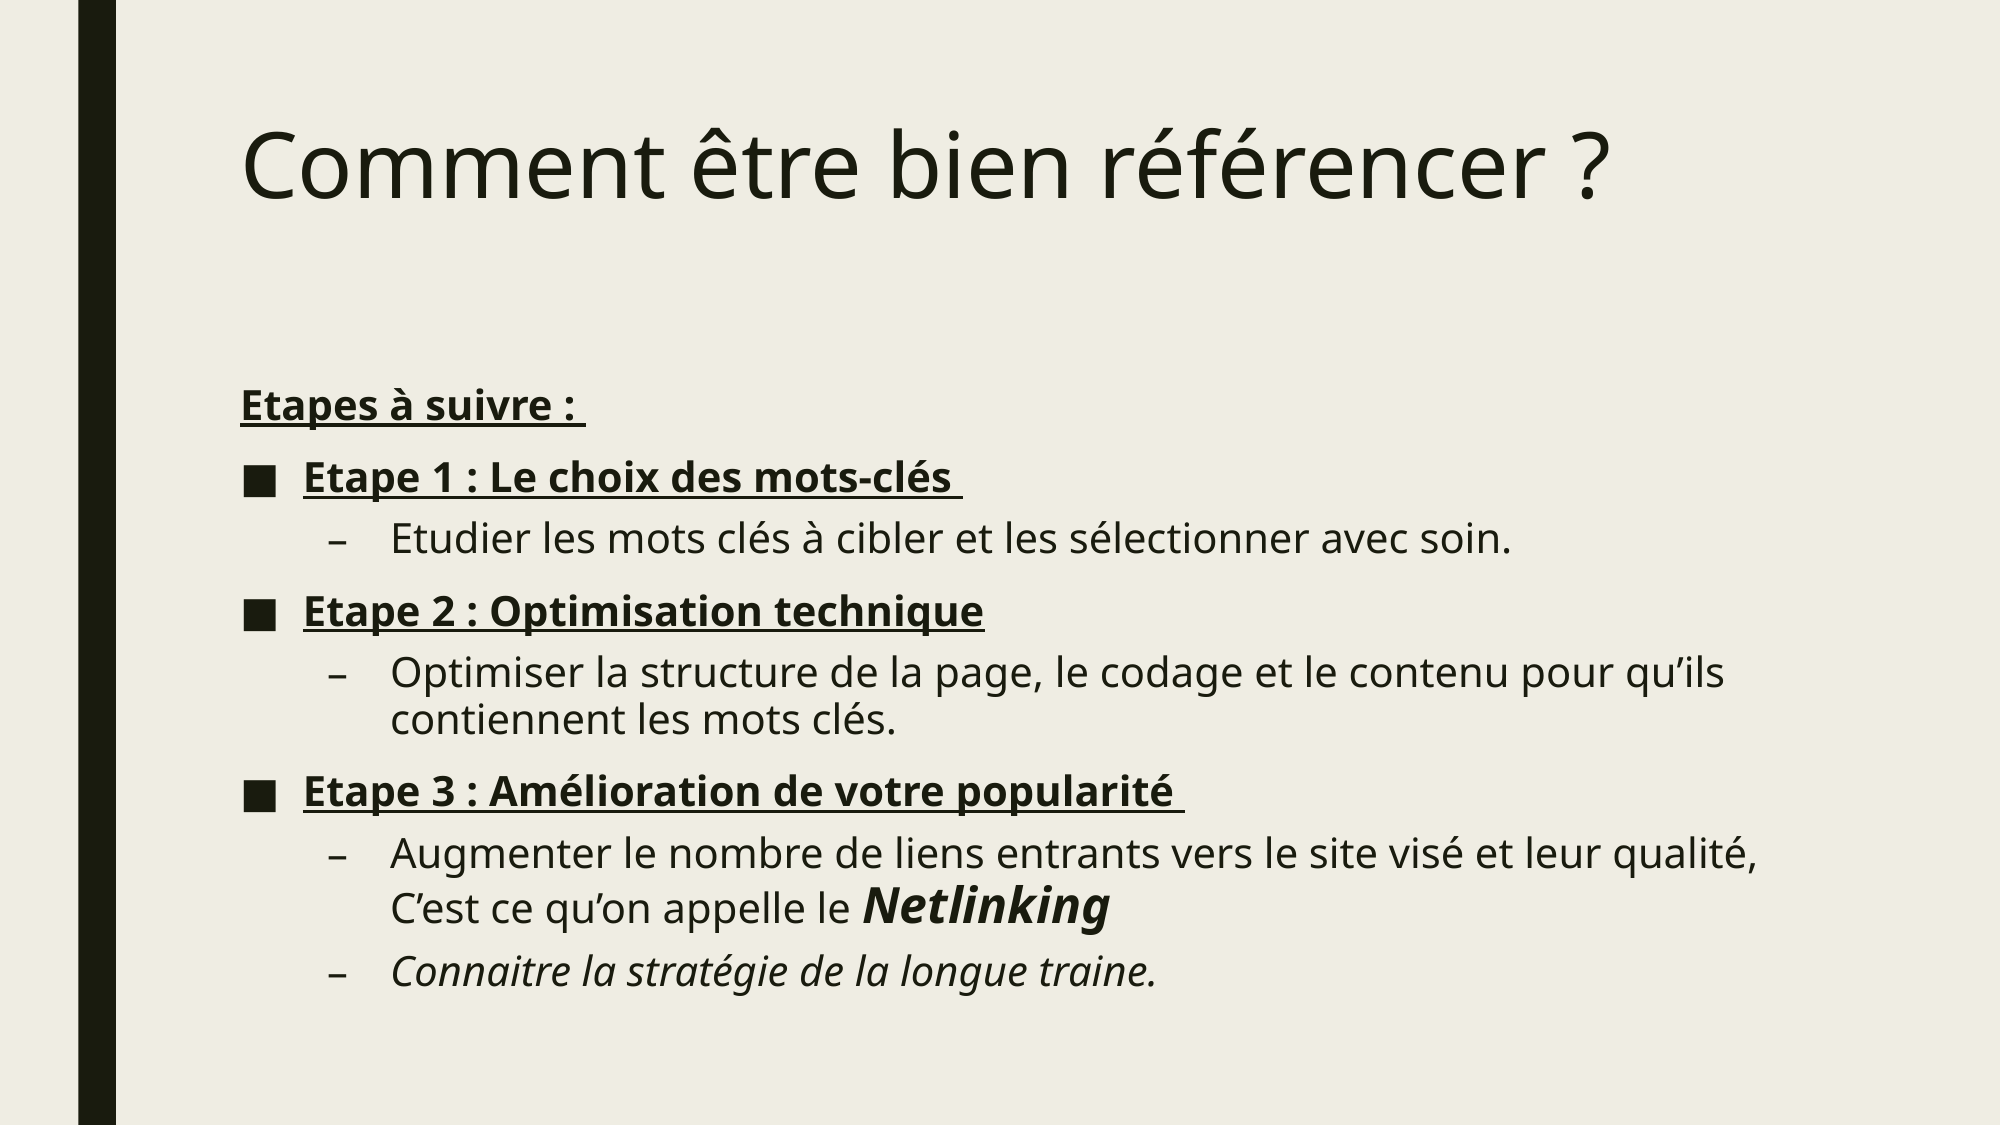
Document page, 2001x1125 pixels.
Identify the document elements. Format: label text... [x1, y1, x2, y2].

title Comment être bien référencer ? [225, 112, 1800, 357]
list Etapes à suivre : Etape 1 : Le choix des mots-clés Etudier les mots clés à cibler et les sélectionner avec soin. Etape 2 : Optimisation technique Optimiser la structure de la page, le codage et le contenu pour qu’ils contiennent les mots clés. Etape 3 : Amélioration de votre popularité Augmenter le nombre de liens entrants vers le site visé et leur qualité, C’est ce qu’on appelle le Netlinking Connaitre la stratégie de la longue traine. [225, 375, 1800, 1035]
